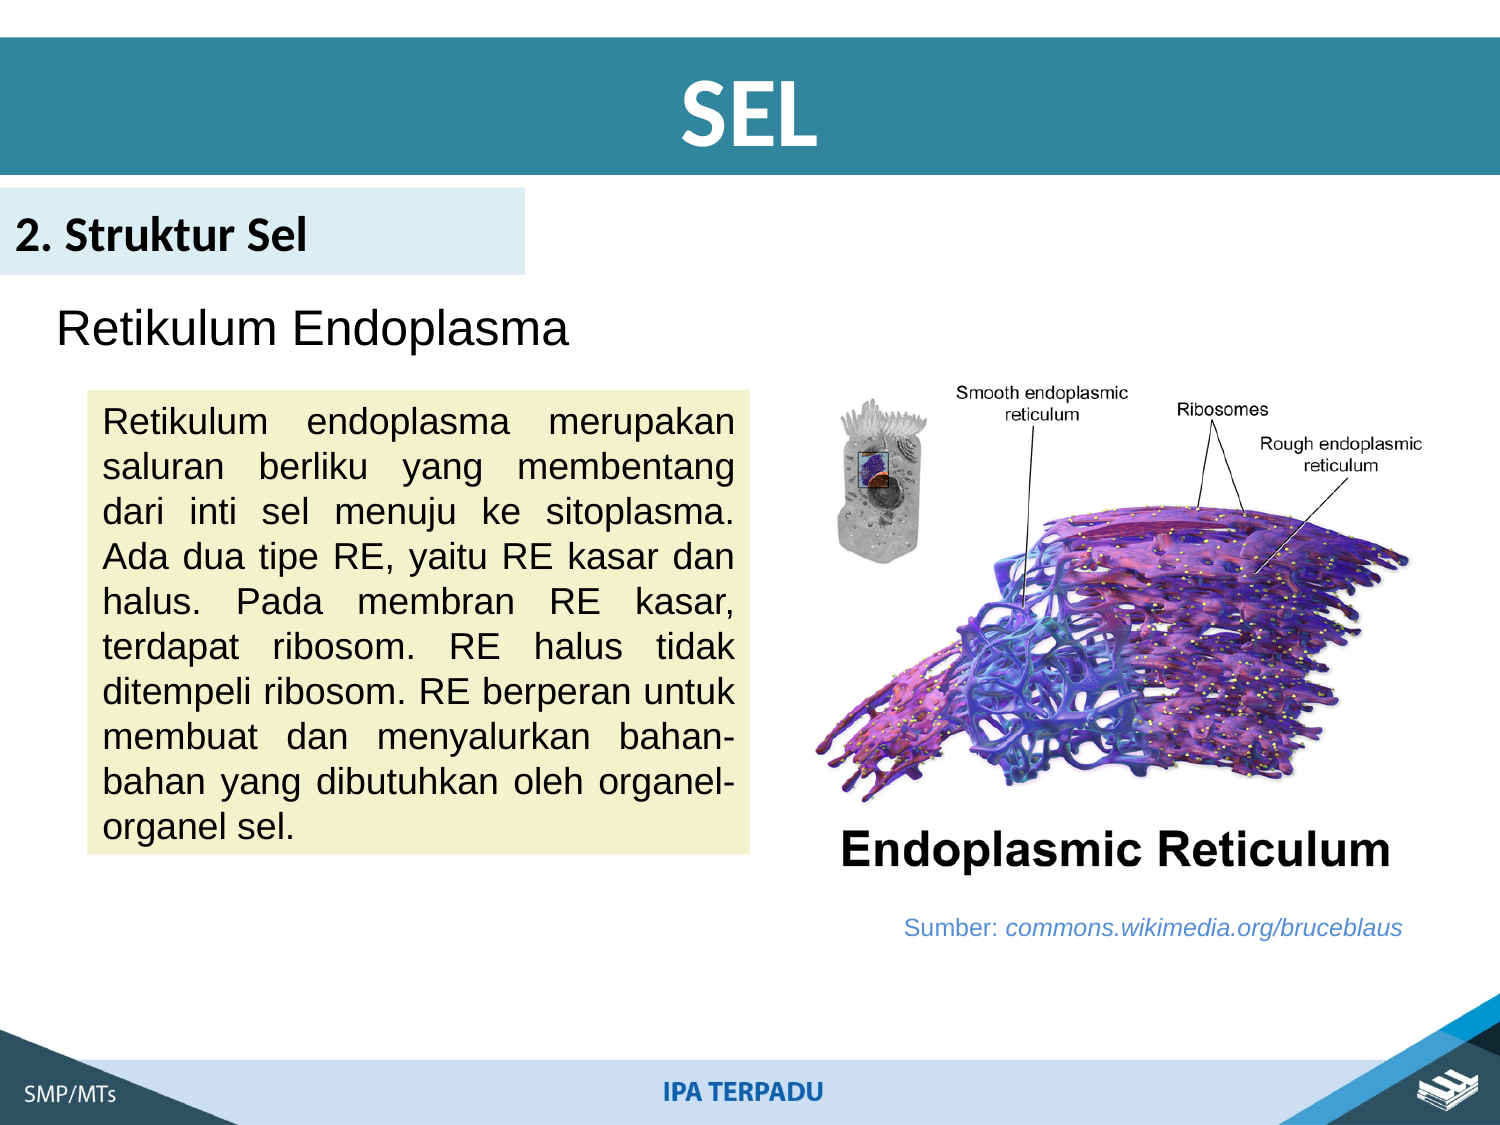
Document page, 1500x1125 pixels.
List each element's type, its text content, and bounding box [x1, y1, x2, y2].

picture [0, 993, 1500, 1125]
text_box Retikulum Endoplasma [40, 287, 585, 363]
text_box Retikulum endoplasma merupakan saluran berliku yang membentang dari inti sel menuju ke sitoplasma. Ada dua tipe RE, yaitu RE kasar dan halus. Pada membran RE kasar, terdapat ribosom. RE halus tidak ditempeli ribosom. RE berperan untuk membuat dan menyalurkan bahan-bahan yang dibutuhkan oleh organel-organel sel. [87, 389, 750, 855]
text_box SEL [0, 35, 1500, 177]
picture [774, 368, 1451, 896]
text_box 2. Struktur Sel [0, 185, 527, 277]
text_box Sumber: commons.wikimedia.org/bruceblaus [889, 905, 1419, 949]
